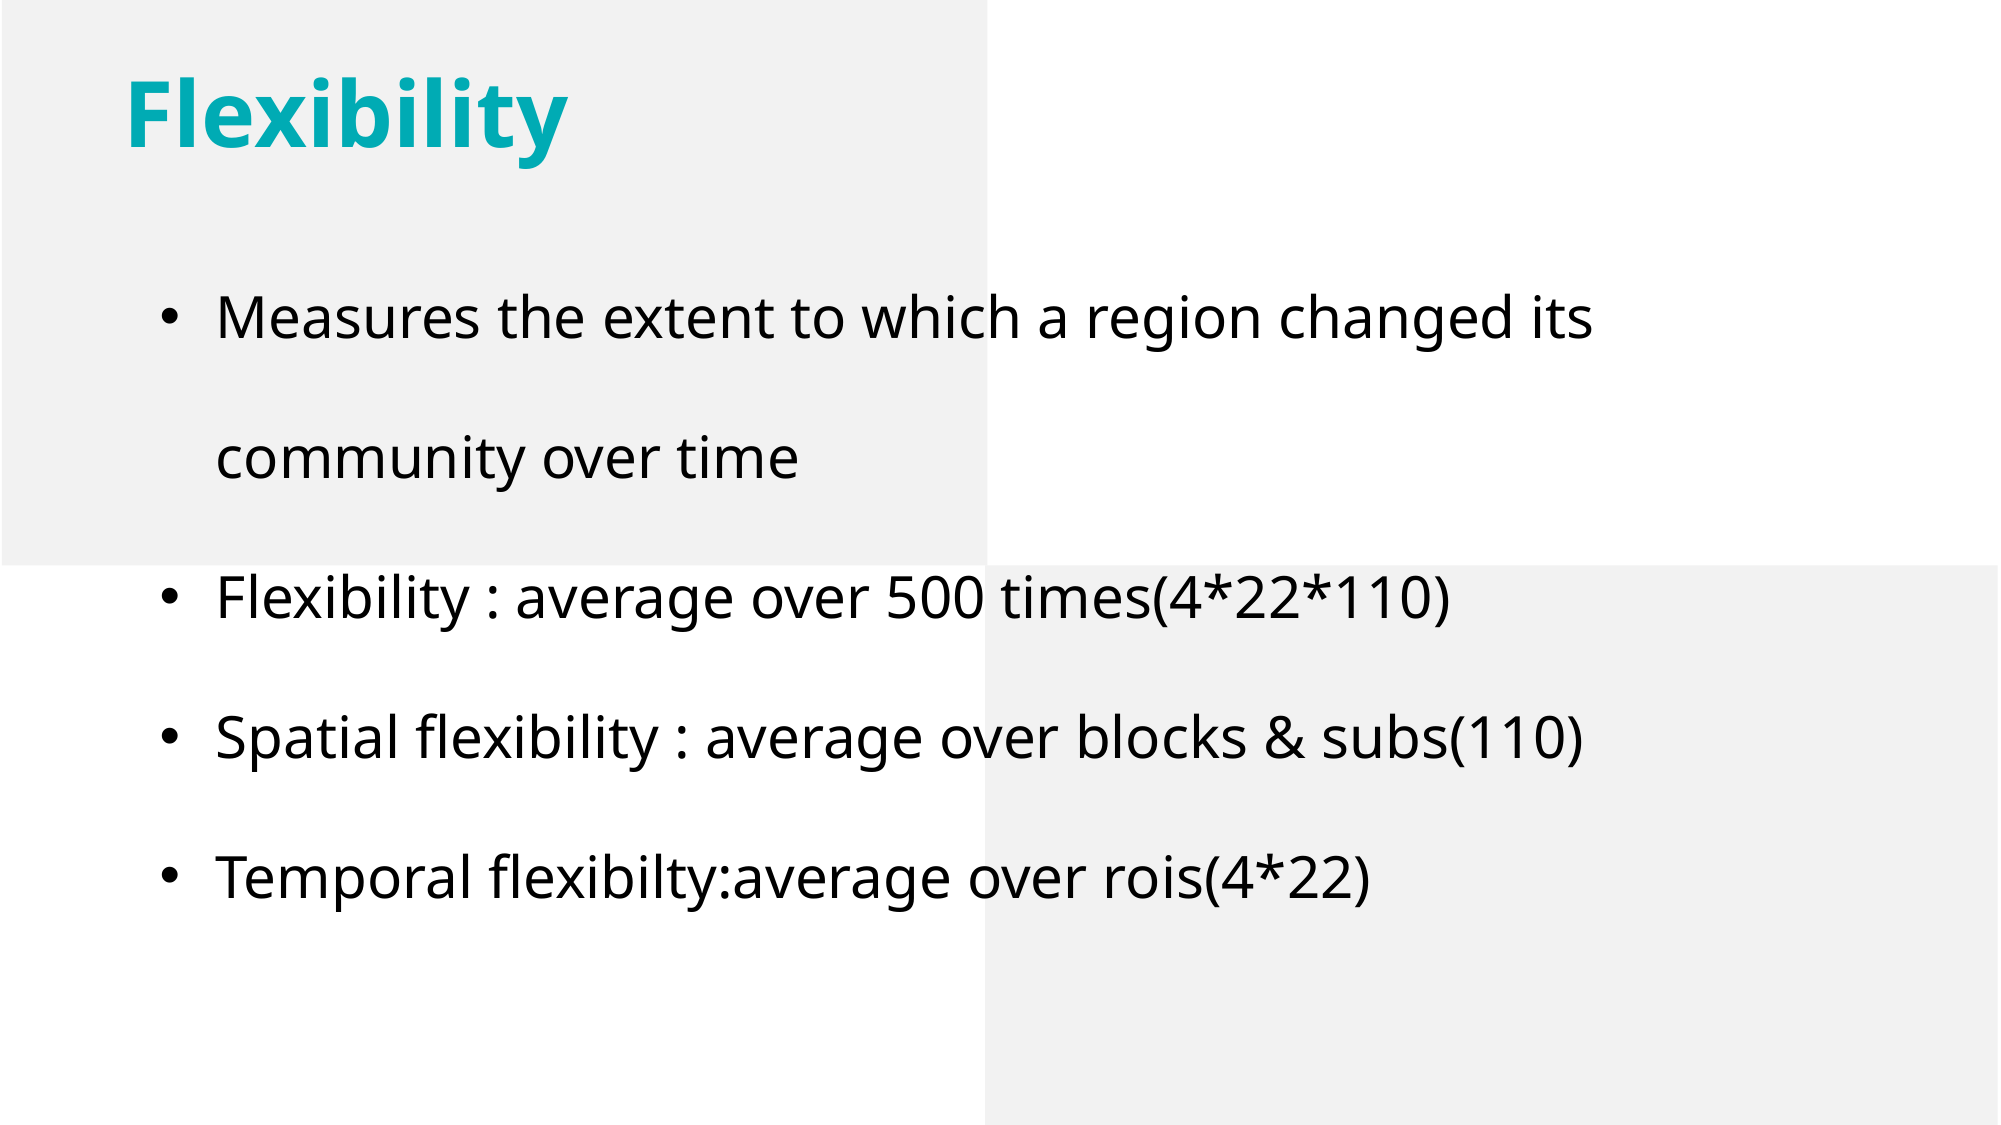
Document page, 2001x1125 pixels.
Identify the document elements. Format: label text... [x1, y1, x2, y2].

text_box Flexibility [108, 48, 1341, 173]
text_box Measures the extent to which a region changed its community over time Flexibility : average over 500 times(4*22*110) Spatial flexibility : average over blocks & subs(110) Temporal flexibilty:average over rois(4*22) [144, 202, 1826, 918]
text_box [984, 564, 1999, 1125]
text_box [1, 0, 988, 566]
